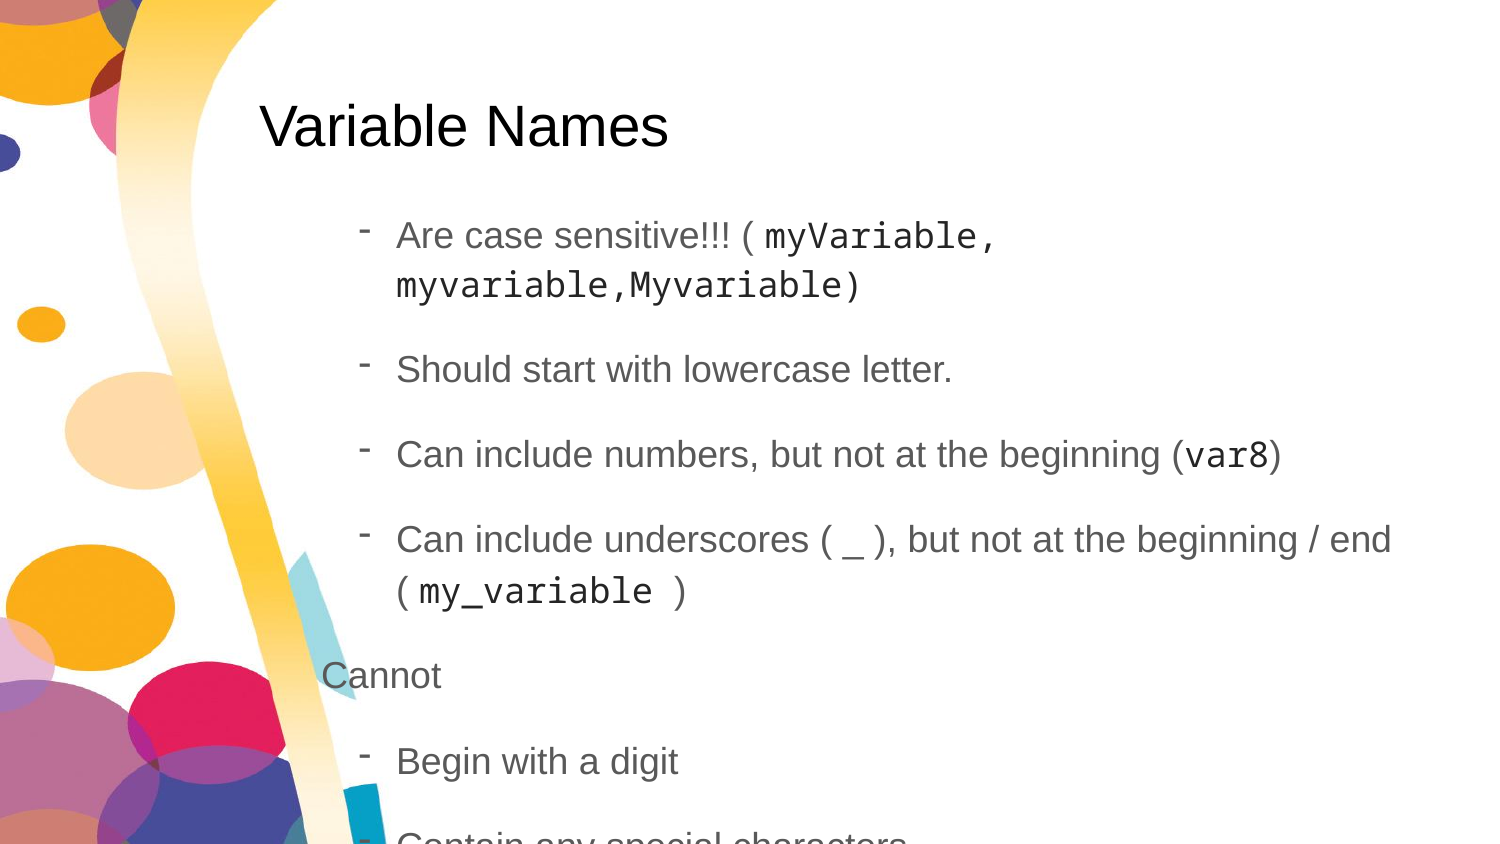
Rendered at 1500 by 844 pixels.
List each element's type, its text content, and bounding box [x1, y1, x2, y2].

picture [0, 0, 1500, 844]
title Variable Names [244, 72, 1449, 167]
list Are case sensitive!!! ( myVariable, myvariable,Myvariable) Should start with lowercase letter. Can include numbers, but not at the beginning (var8) Can include underscores ( _ ), but not at the beginning / end ( my_variable ) Cannot Begin with a digit Contain any special characters [306, 189, 1449, 750]
